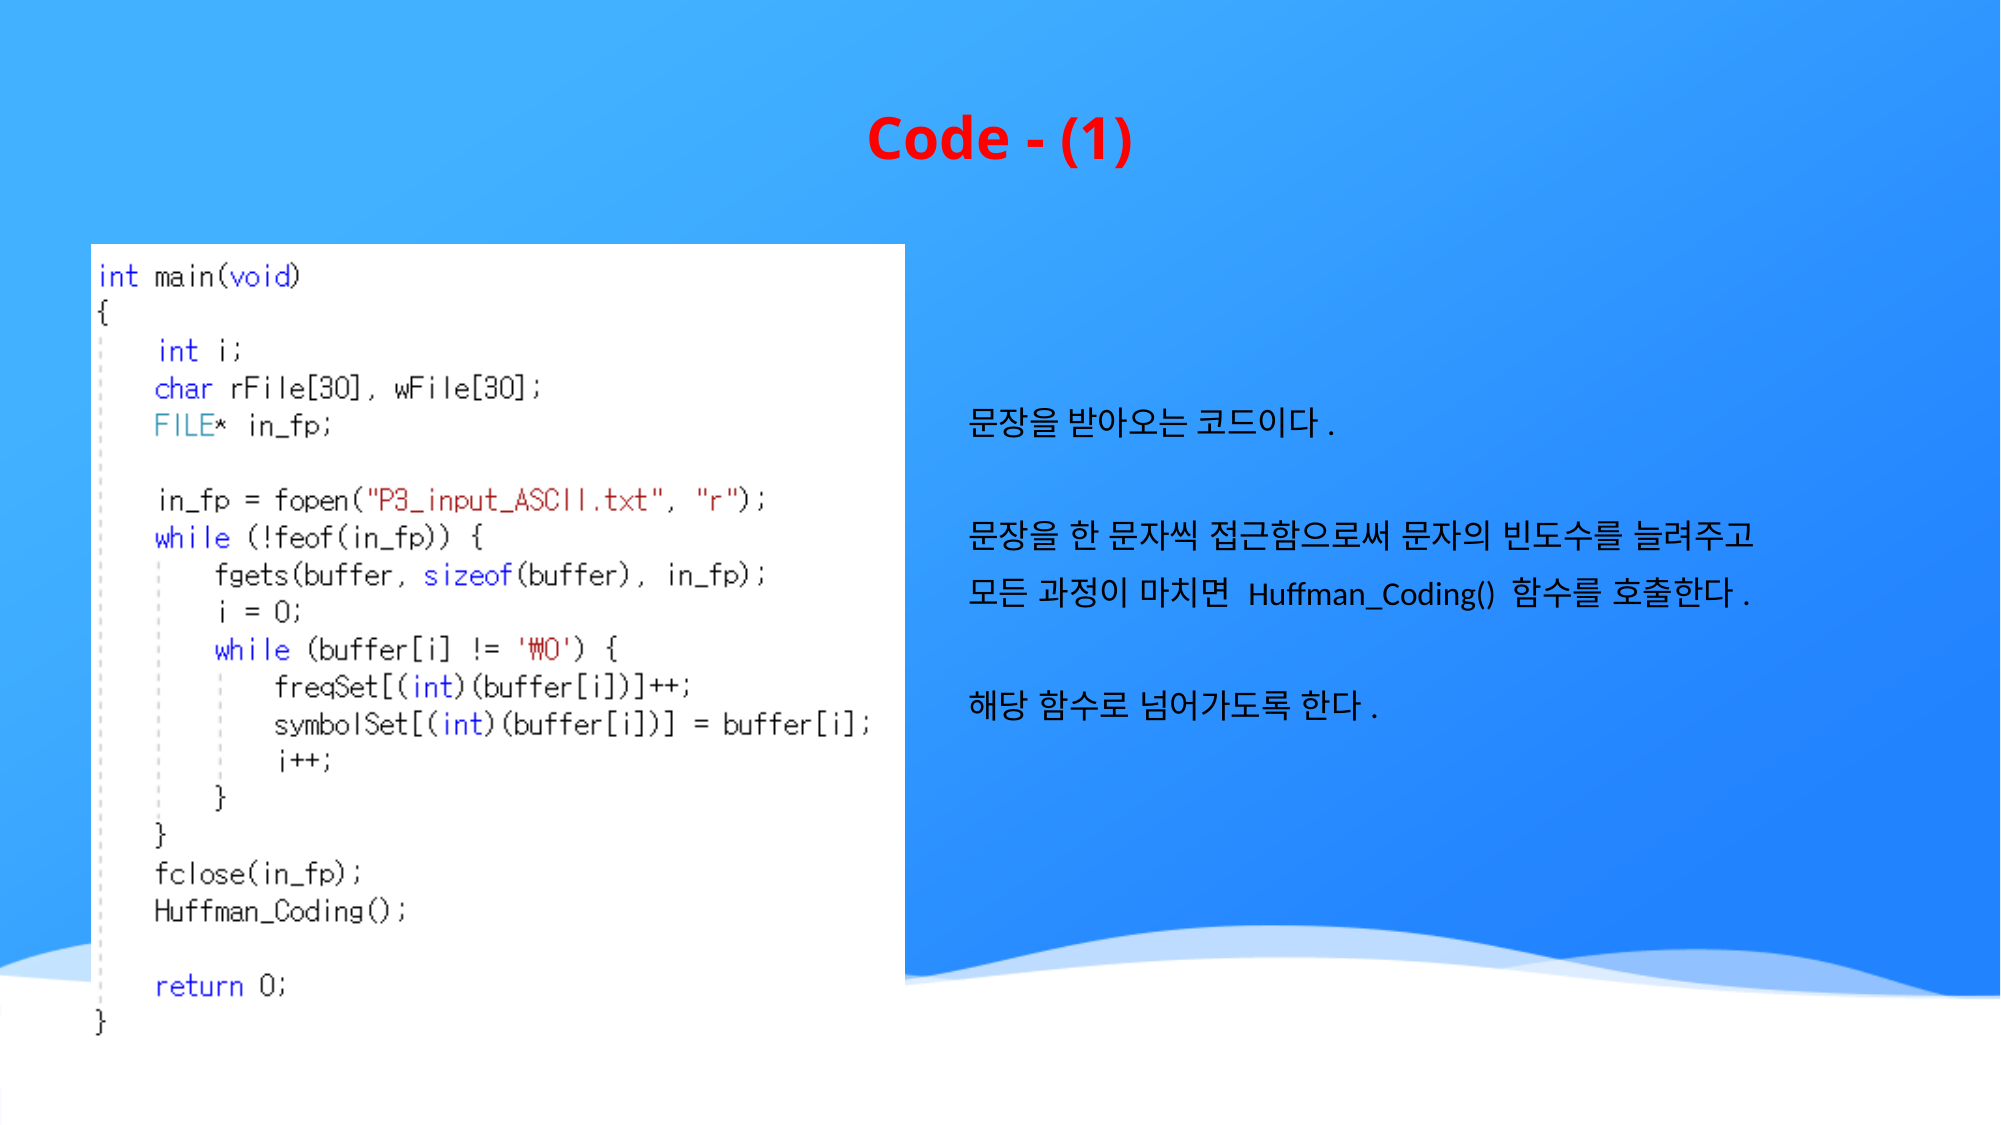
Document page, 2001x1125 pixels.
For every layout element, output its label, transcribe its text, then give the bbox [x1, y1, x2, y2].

picture [0, 0, 2001, 1125]
subtitle 문장을 받아오는 코드이다. 문장을 한 문자씩 접근함으로써 문자의 빈도수를 늘려주고 모든 과정이 마치면 Huffman_Coding() 함수를 호출한다. 해당 함수로 넘어가도록 한다. [953, 398, 1958, 941]
title Code - (1) [249, 80, 1751, 181]
